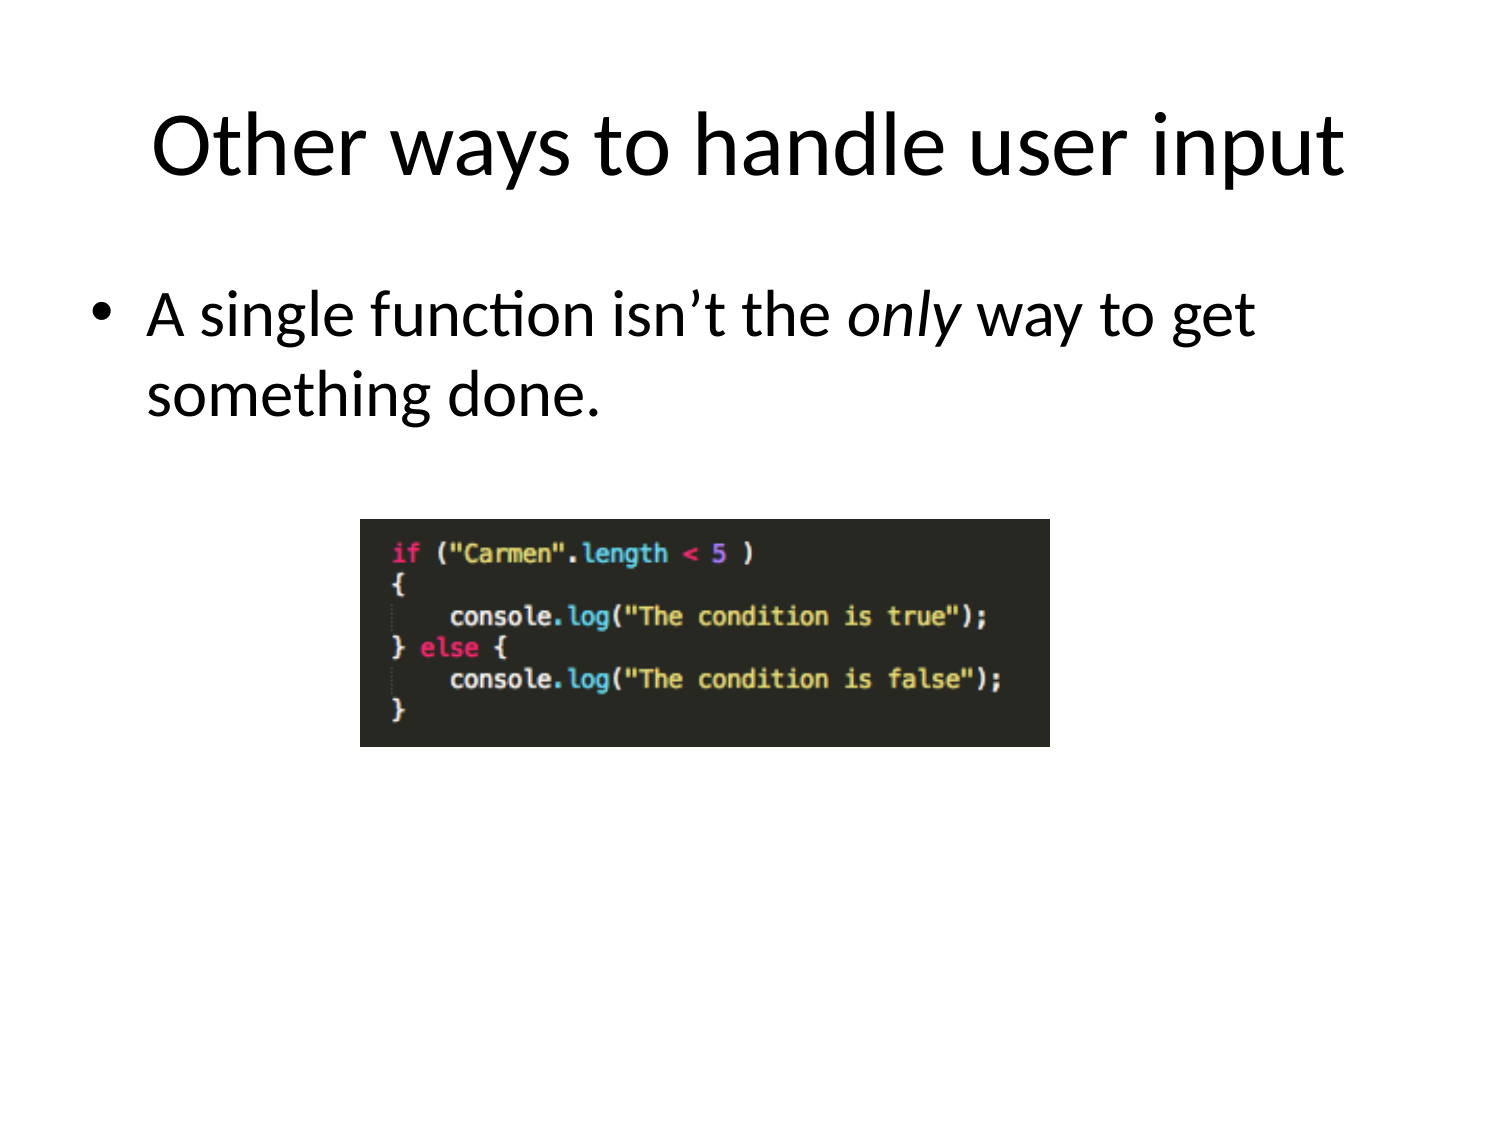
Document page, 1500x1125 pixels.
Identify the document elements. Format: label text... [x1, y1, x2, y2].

title Other ways to handle user input [75, 45, 1425, 233]
picture [359, 519, 1050, 747]
list A single function isn’t the only way to get something done. [75, 262, 1425, 1005]
